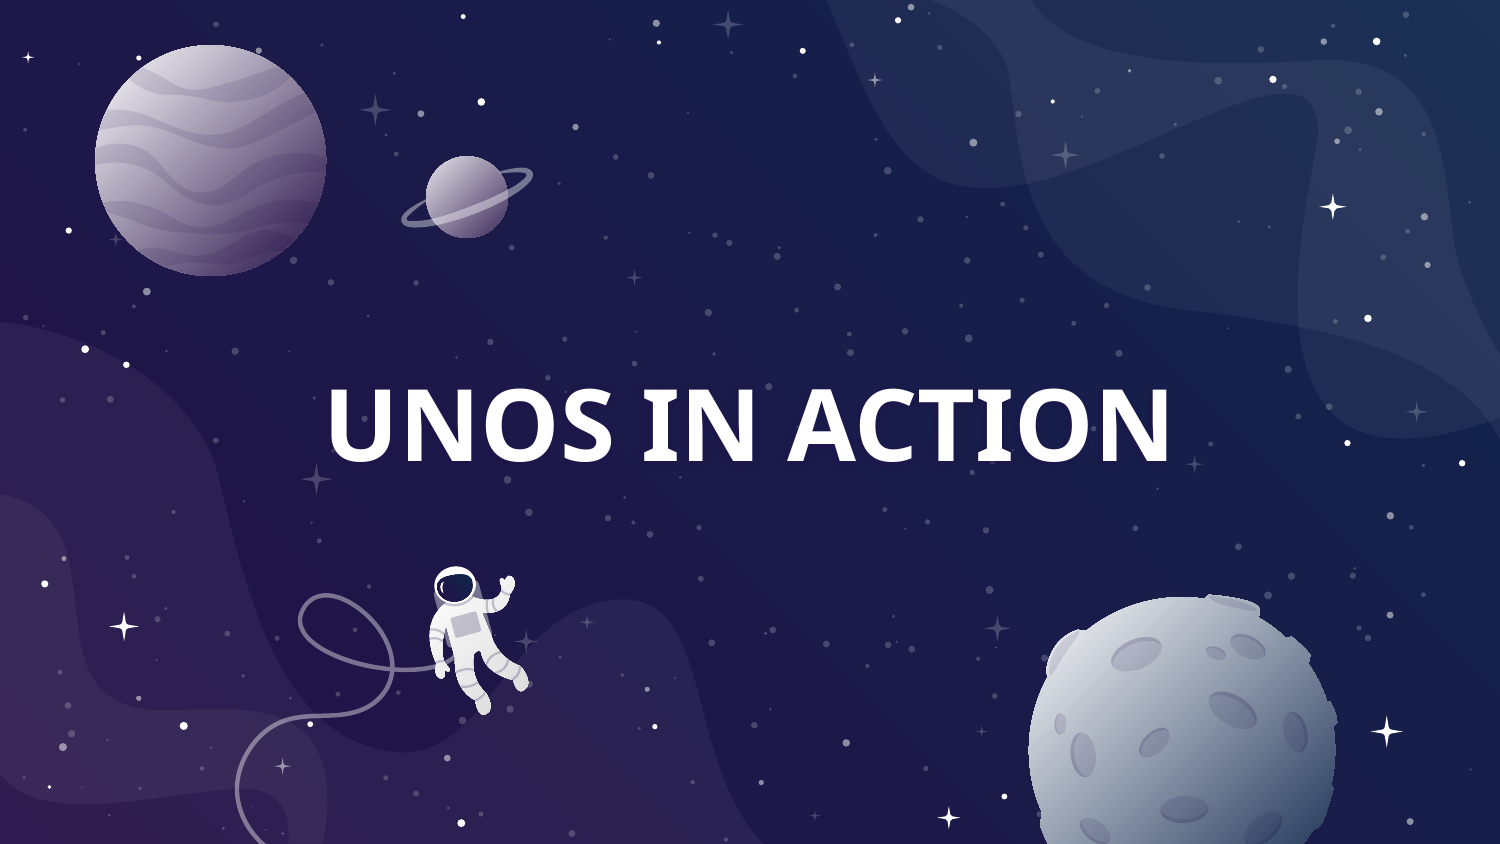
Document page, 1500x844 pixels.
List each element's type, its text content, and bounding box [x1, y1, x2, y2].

title UNOS IN ACTION [277, 326, 1222, 517]
